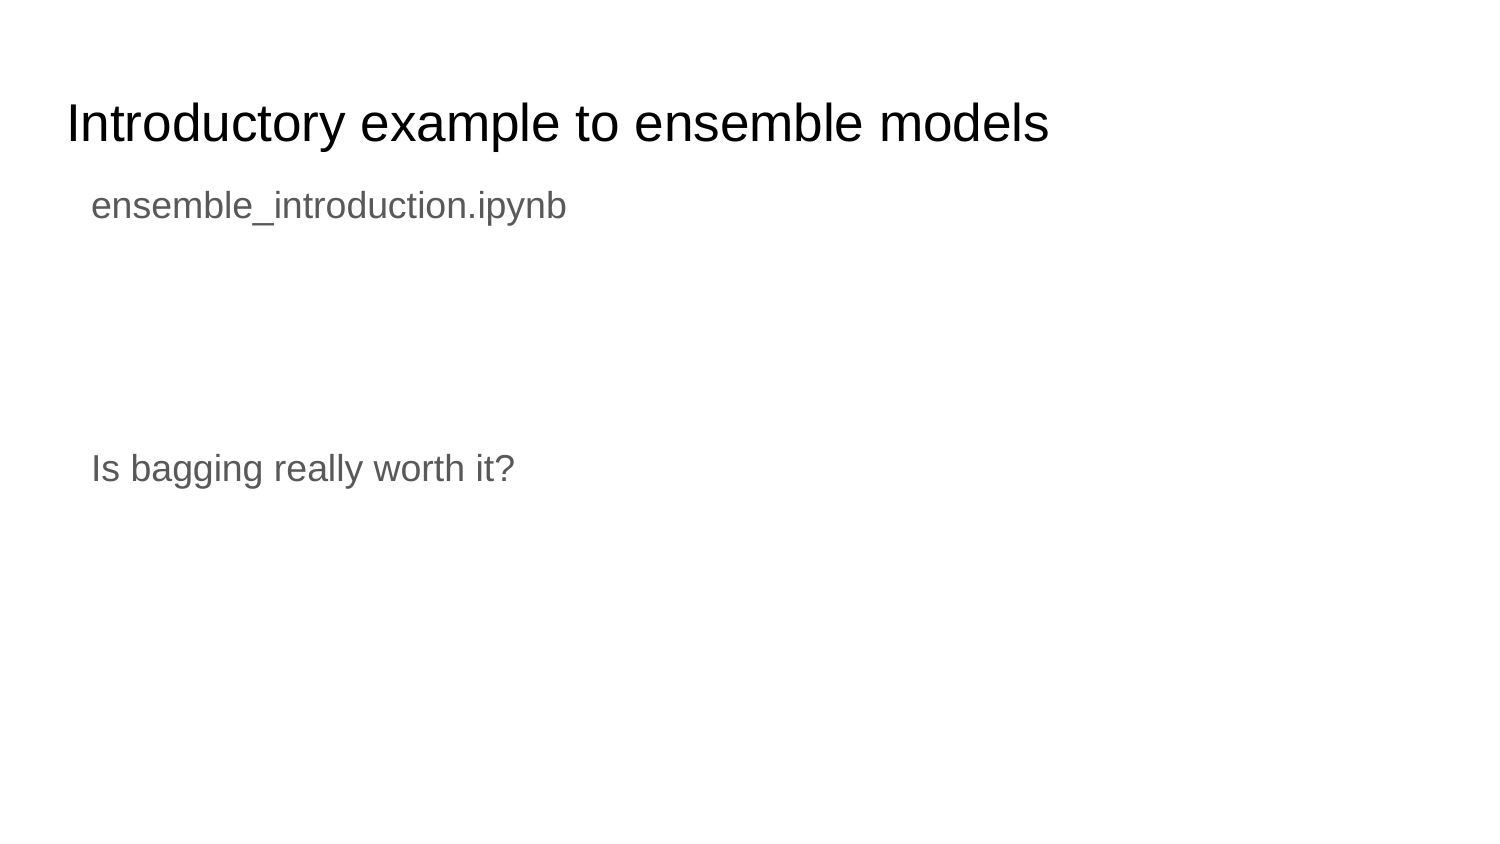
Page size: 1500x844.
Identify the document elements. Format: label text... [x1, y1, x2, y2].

list Is bagging really worth it? [76, 421, 1474, 775]
title Introductory example to ensemble models [51, 72, 1449, 167]
list ensemble_introduction.ipynb [76, 158, 1474, 421]
